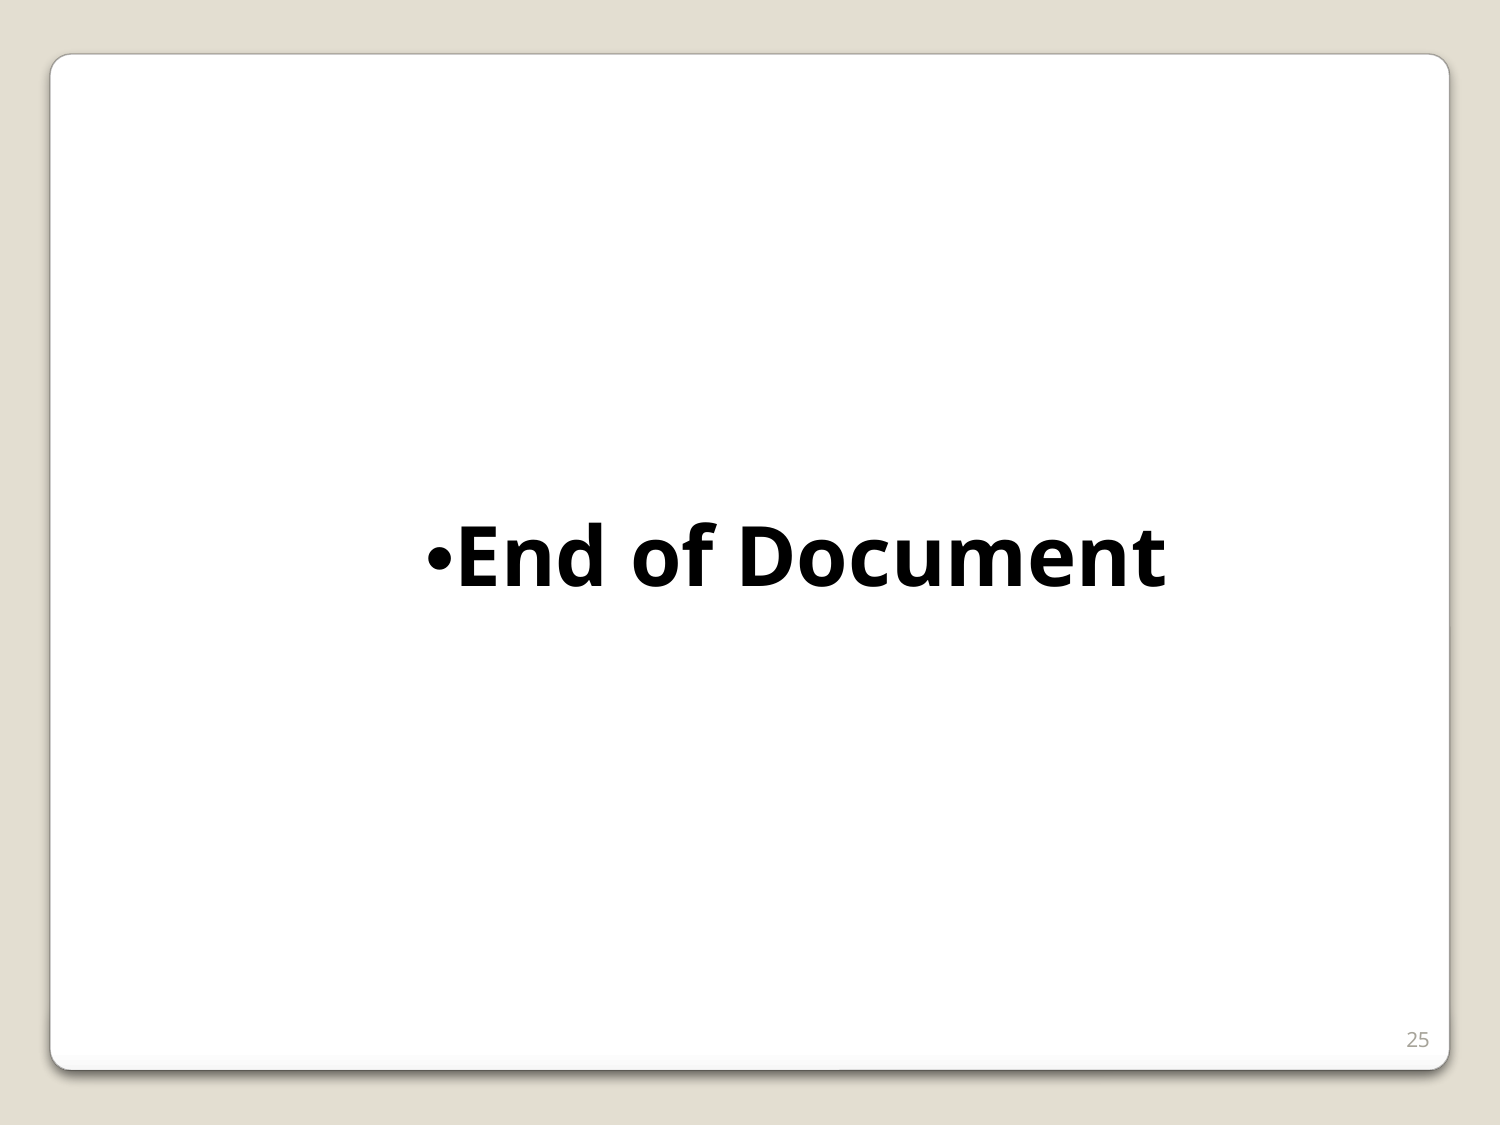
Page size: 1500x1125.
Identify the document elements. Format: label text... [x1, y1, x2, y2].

text_box •End of Document [410, 443, 1370, 611]
slide_number 25 [1369, 1002, 1445, 1063]
